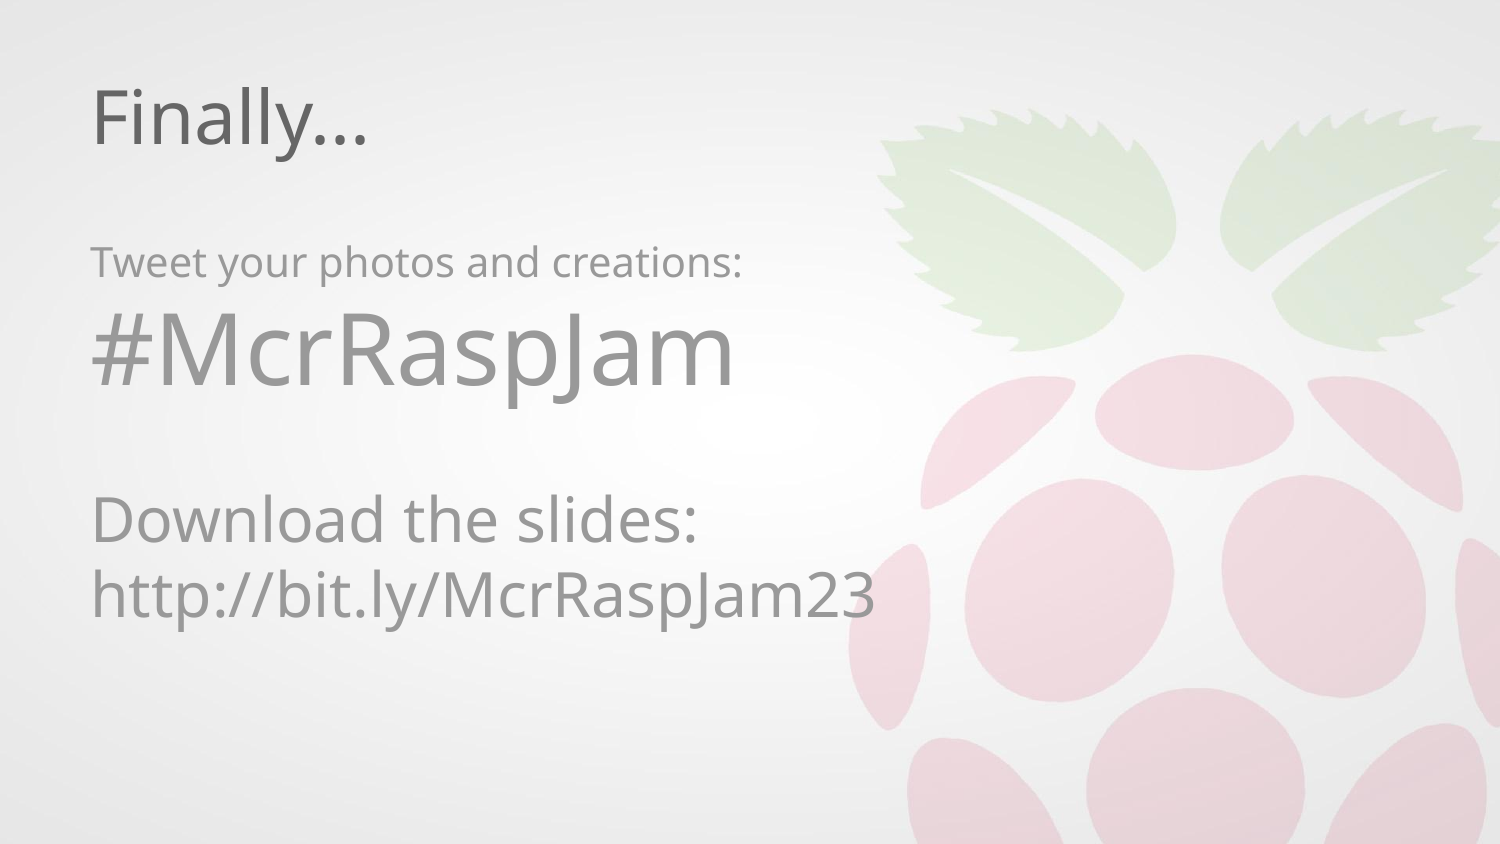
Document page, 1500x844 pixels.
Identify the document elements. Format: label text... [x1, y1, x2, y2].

picture [0, 0, 1500, 844]
list Tweet your photos and creations: #McrRaspJam Download the slides: http://bit.ly/McrRaspJam23 [75, 220, 1425, 624]
title Finally... [75, 33, 1425, 175]
